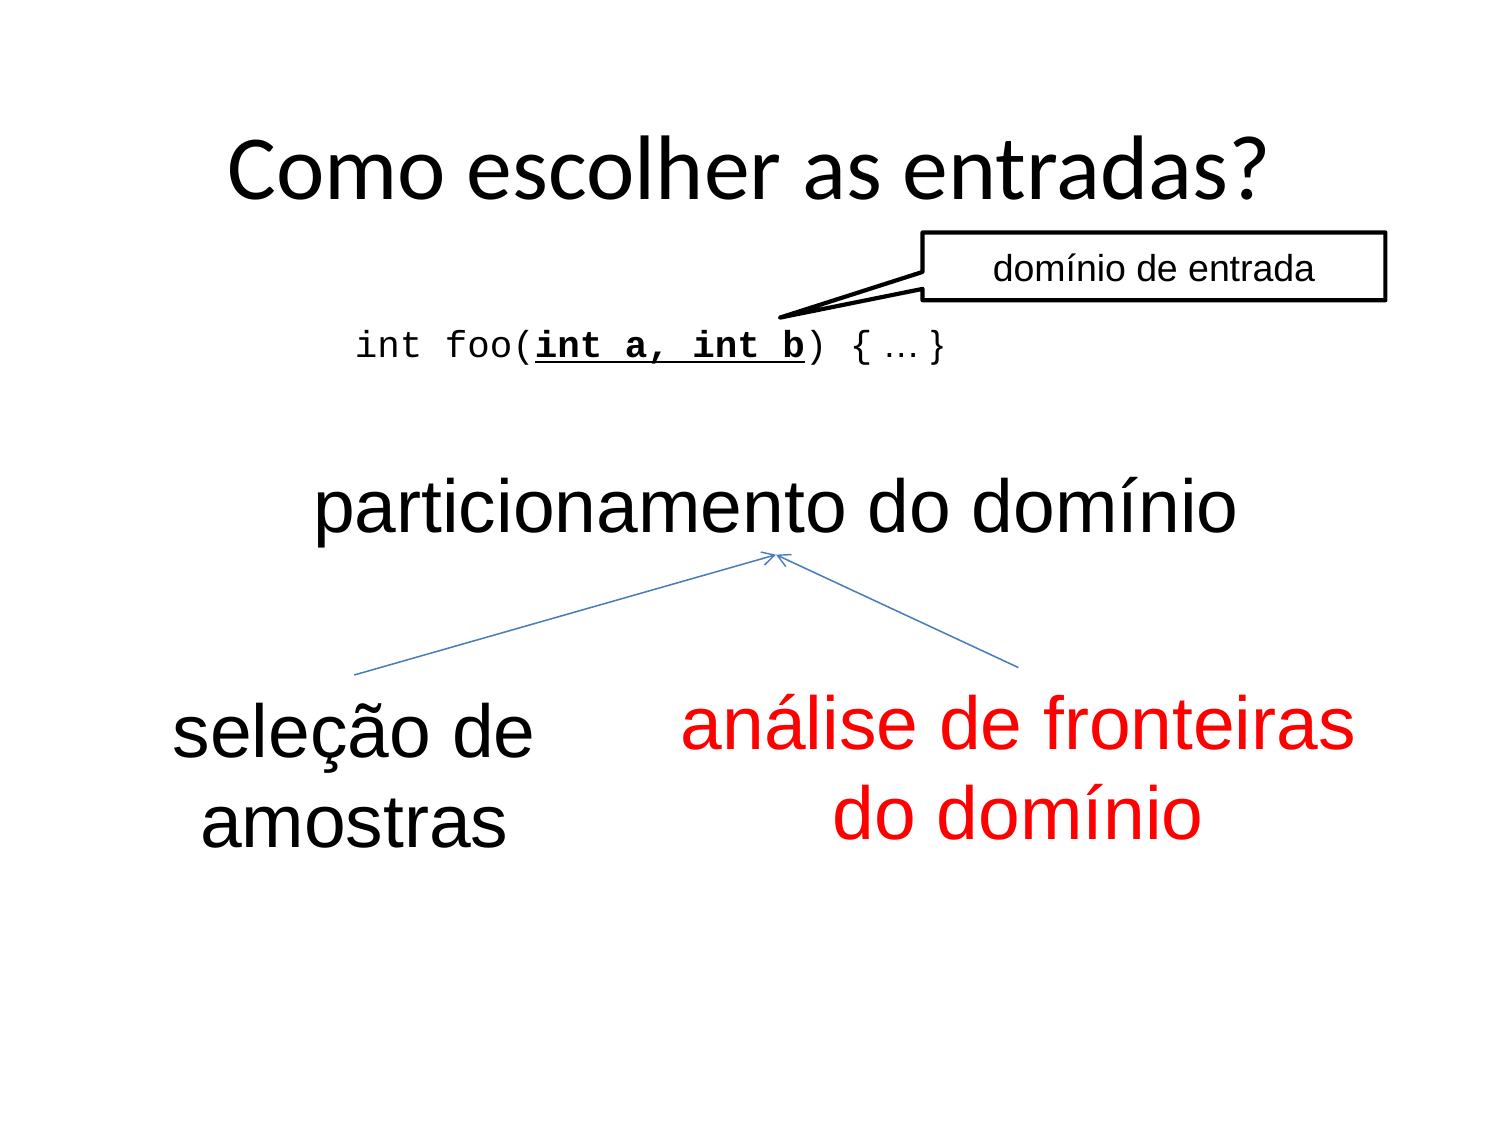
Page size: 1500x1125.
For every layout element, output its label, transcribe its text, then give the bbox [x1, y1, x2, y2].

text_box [775, 555, 1019, 668]
text_box Como escolher as entradas? [74, 45, 1425, 233]
text_box análise de fronteiras do domínio [665, 667, 1372, 863]
text_box particionamento do domínio [298, 449, 1254, 555]
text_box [353, 555, 774, 676]
text_box seleção de amostras [83, 674, 625, 870]
text_box int foo(int a, int b) { … } [340, 312, 1091, 373]
text_box domínio de entrada [777, 230, 1388, 320]
